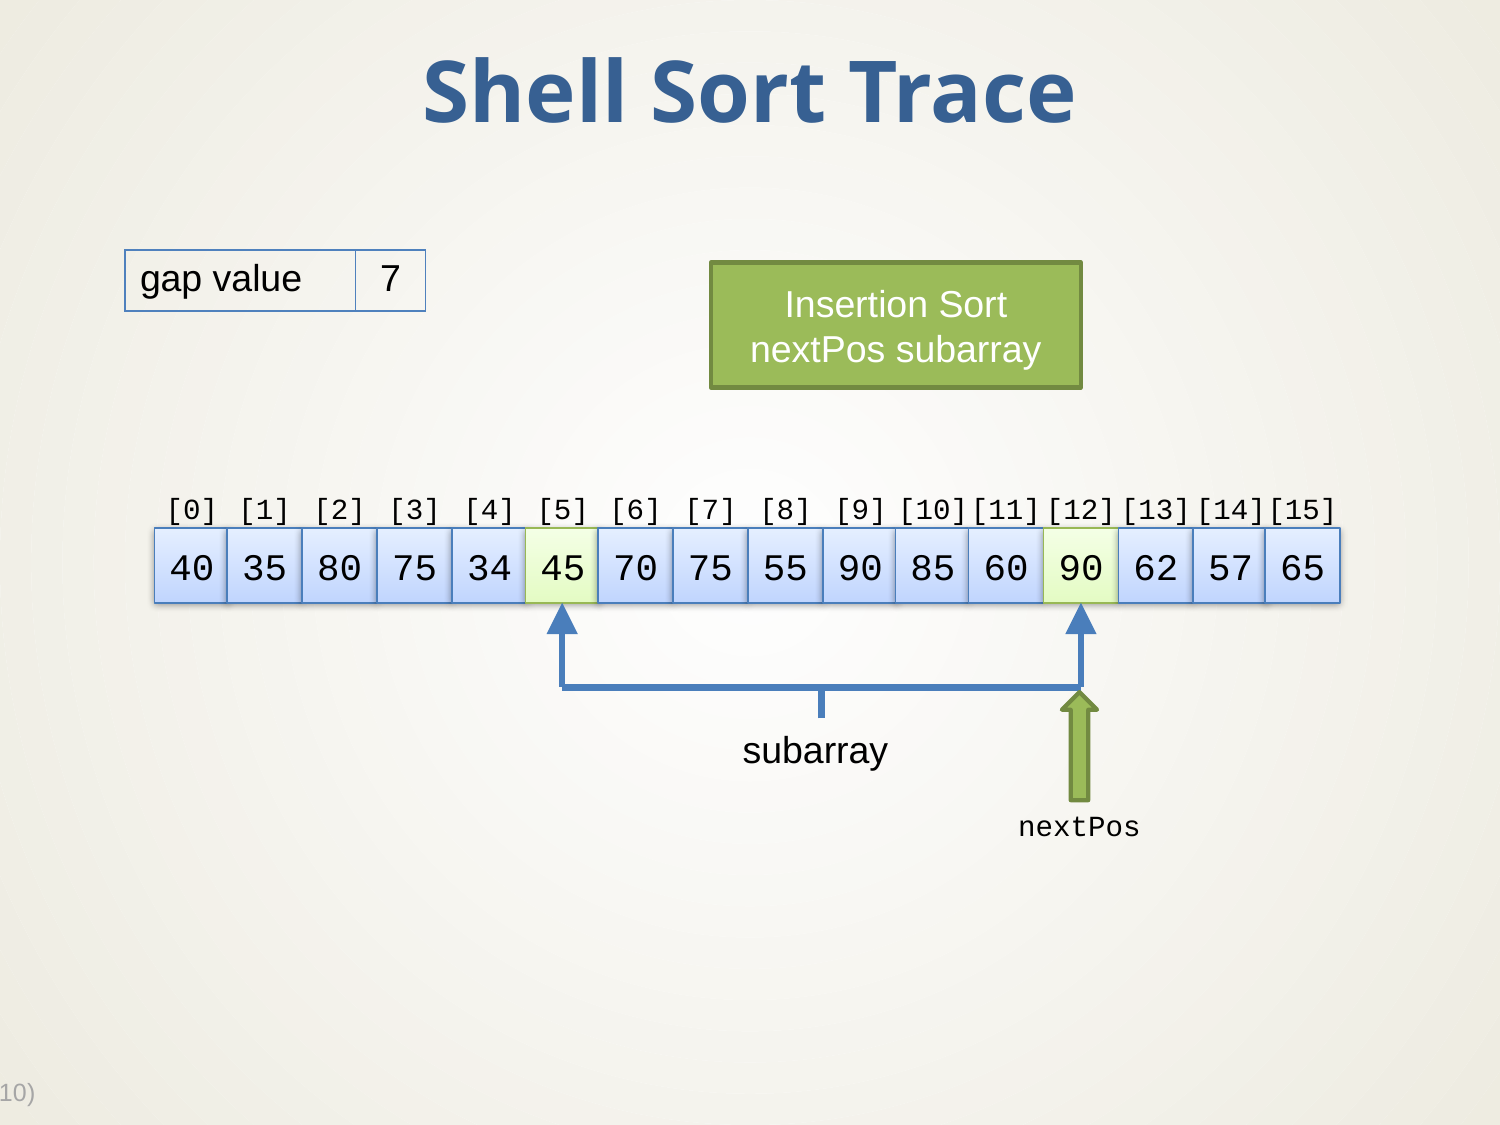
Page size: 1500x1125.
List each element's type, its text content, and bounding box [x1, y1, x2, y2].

title Shell Sort Trace [0, 24, 1500, 166]
table_header 7 [356, 251, 425, 310]
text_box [999, 691, 1160, 851]
table_header gap value [126, 251, 355, 310]
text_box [561, 602, 1082, 780]
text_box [146, 482, 1354, 604]
text_box Insertion Sort nextPos subarray [709, 260, 1083, 390]
